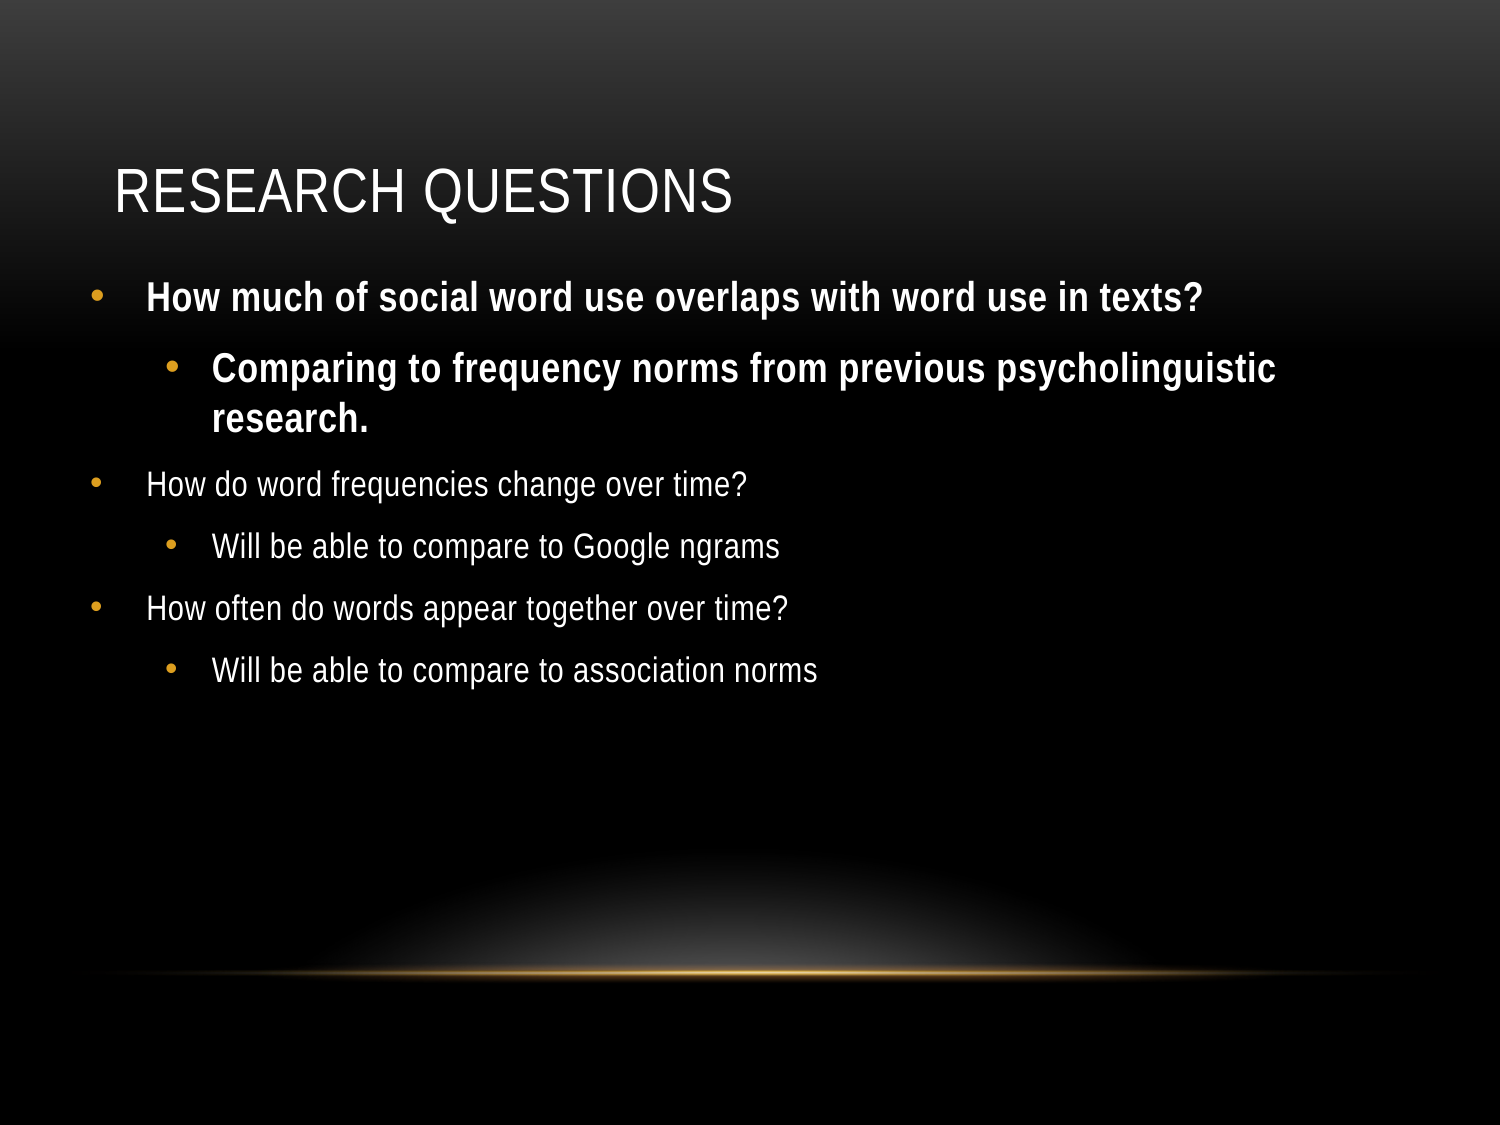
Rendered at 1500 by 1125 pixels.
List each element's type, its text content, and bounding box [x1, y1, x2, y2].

list How much of social word use overlaps with word use in texts? Comparing to frequency norms from previous psycholinguistic research. How do word frequencies change over time? Will be able to compare to Google ngrams How often do words appear together over time? Will be able to compare to association norms [75, 262, 1425, 1005]
title Research Questions [99, 45, 1400, 233]
picture [0, 0, 1500, 1125]
